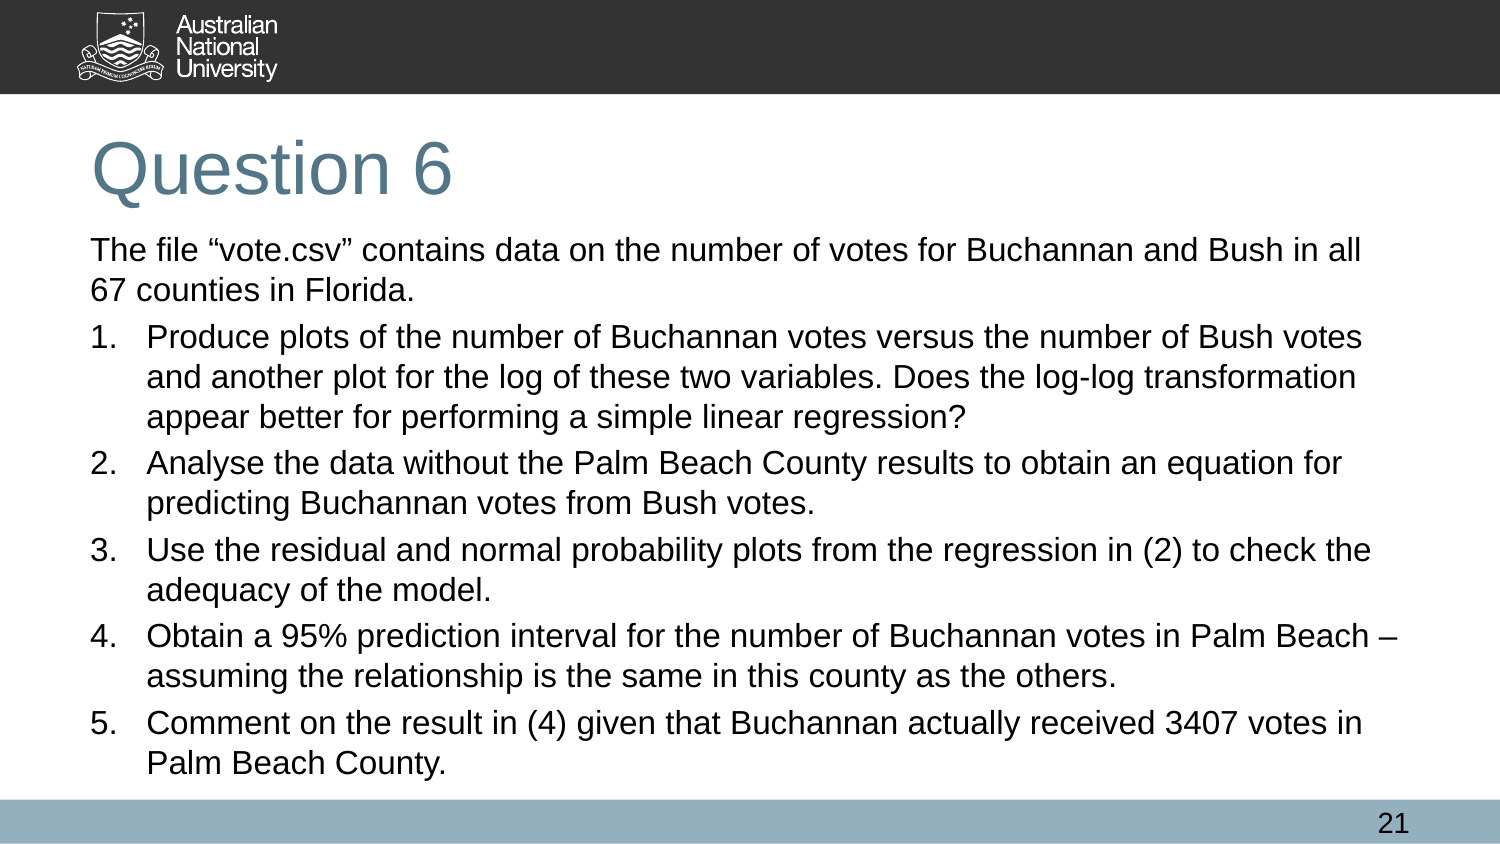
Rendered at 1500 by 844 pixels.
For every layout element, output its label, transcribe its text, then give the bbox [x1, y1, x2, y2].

title Question 6 [76, 94, 1427, 235]
slide_number 21 [1328, 796, 1425, 824]
list The file “vote.csv” contains data on the number of votes for Buchannan and Bush in all 67 counties in Florida. Produce plots of the number of Buchannan votes versus the number of Bush votes and another plot for the log of these two variables. Does the log-log transformation appear better for performing a simple linear regression? Analyse the data without the Palm Beach County results to obtain an equation for predicting Buchannan votes from Bush votes. Use the residual and normal probability plots from the regression in (2) to check the adequacy of the model. Obtain a 95% prediction interval for the number of Buchannan votes in Palm Beach – assuming the relationship is the same in this county as the others. Comment on the result in (4) given that Buchannan actually received 3407 votes in Palm Beach County. [75, 221, 1425, 739]
